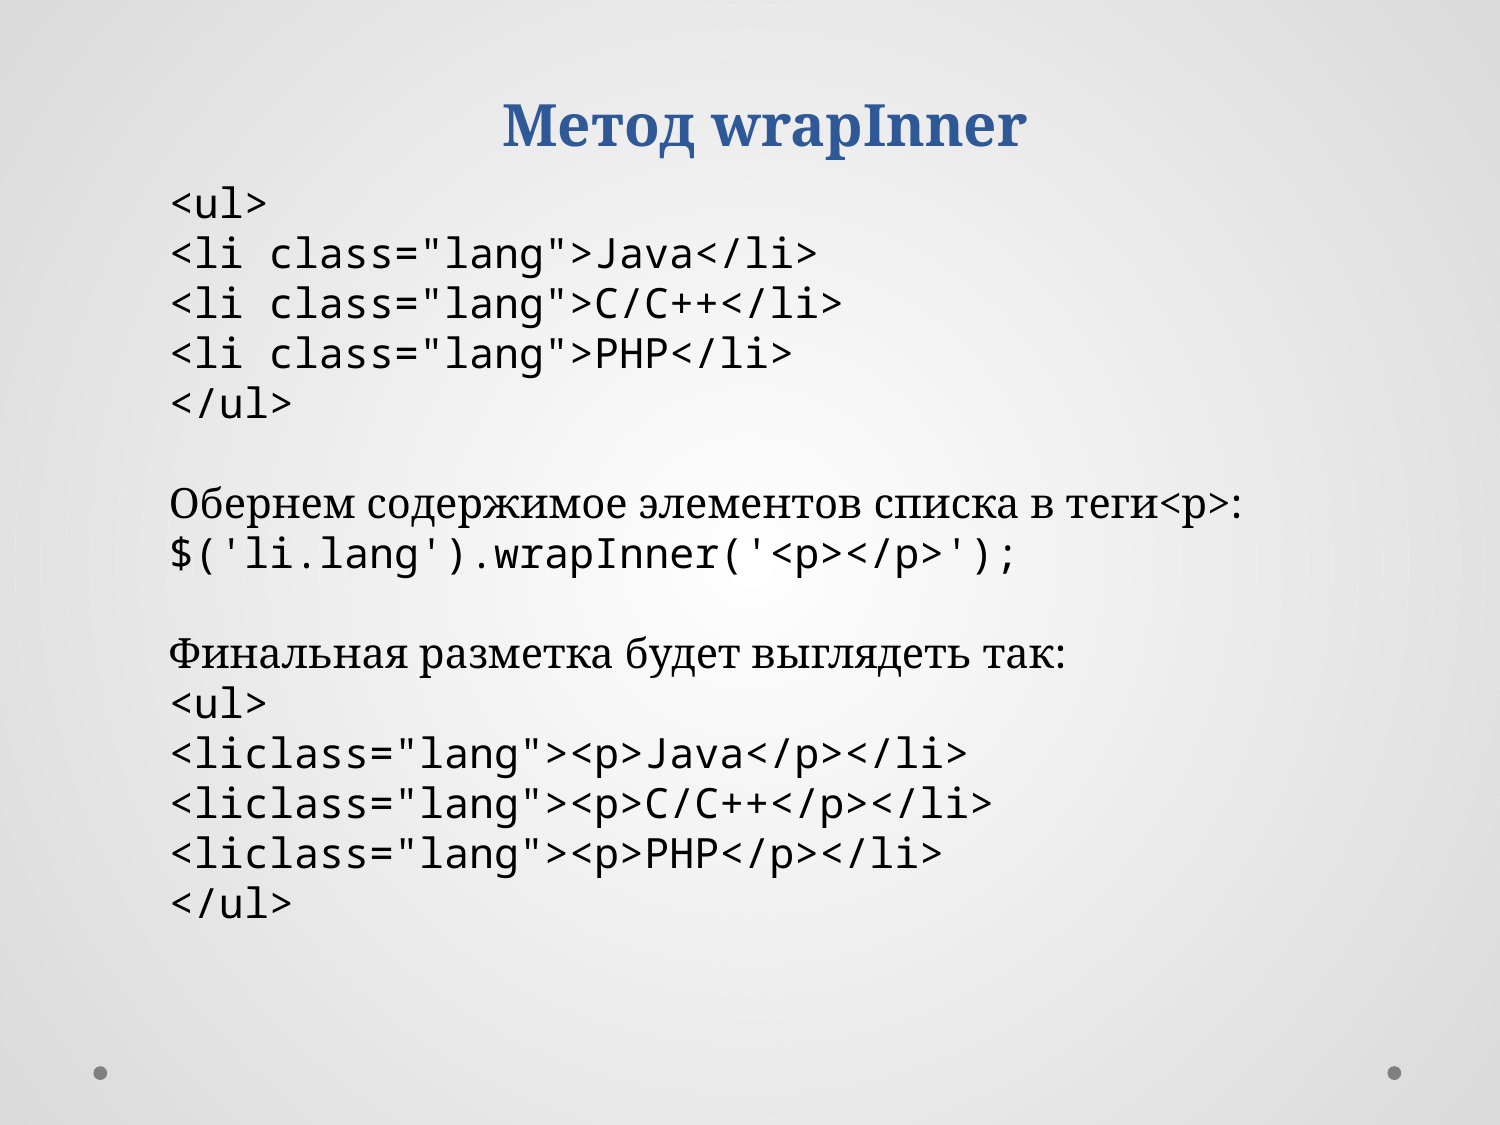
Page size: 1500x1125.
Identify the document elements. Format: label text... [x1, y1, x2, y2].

text_box Метод wrapInner [112, 80, 1418, 166]
text_box <ul> <li class="lang">Java</li> <li class="lang">C/C++</li> <li class="lang">PHP</li> </ul> Обернем содержимое элементов списка в теги<p>: $('li.lang').wrapInner('<p></p>'); Финальная разметка будет выглядеть так: <ul> <liclass="lang"><p>Java</p></li> <liclass="lang"><p>C/C++</p></li> <liclass="lang"><p>PHP</p></li> </ul> [95, 169, 1436, 935]
